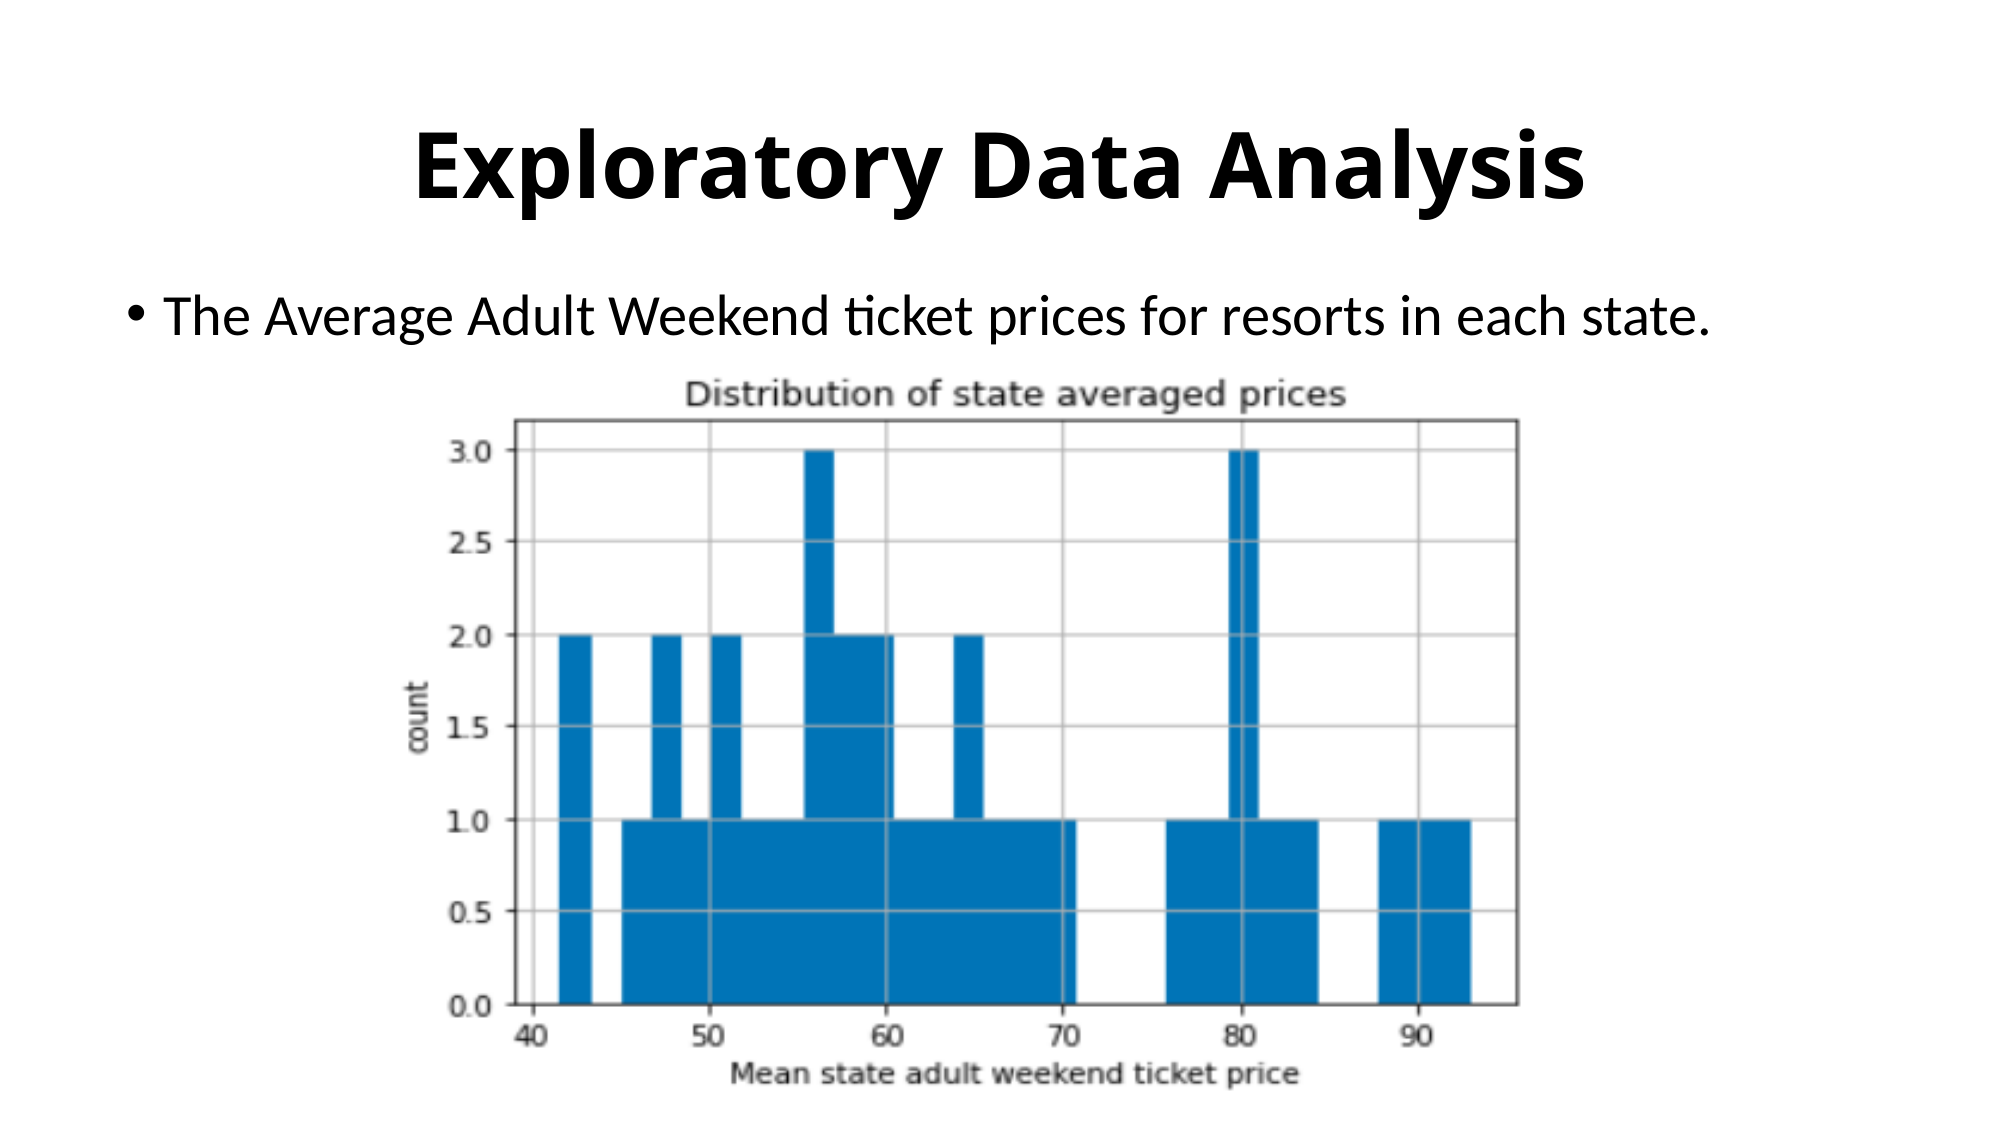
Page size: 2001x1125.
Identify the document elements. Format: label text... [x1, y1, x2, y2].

picture [388, 363, 1559, 1125]
title Exploratory Data Analysis [137, 59, 1863, 278]
list The Average Adult Weekend ticket prices for resorts in each state. [111, 277, 1836, 1014]
